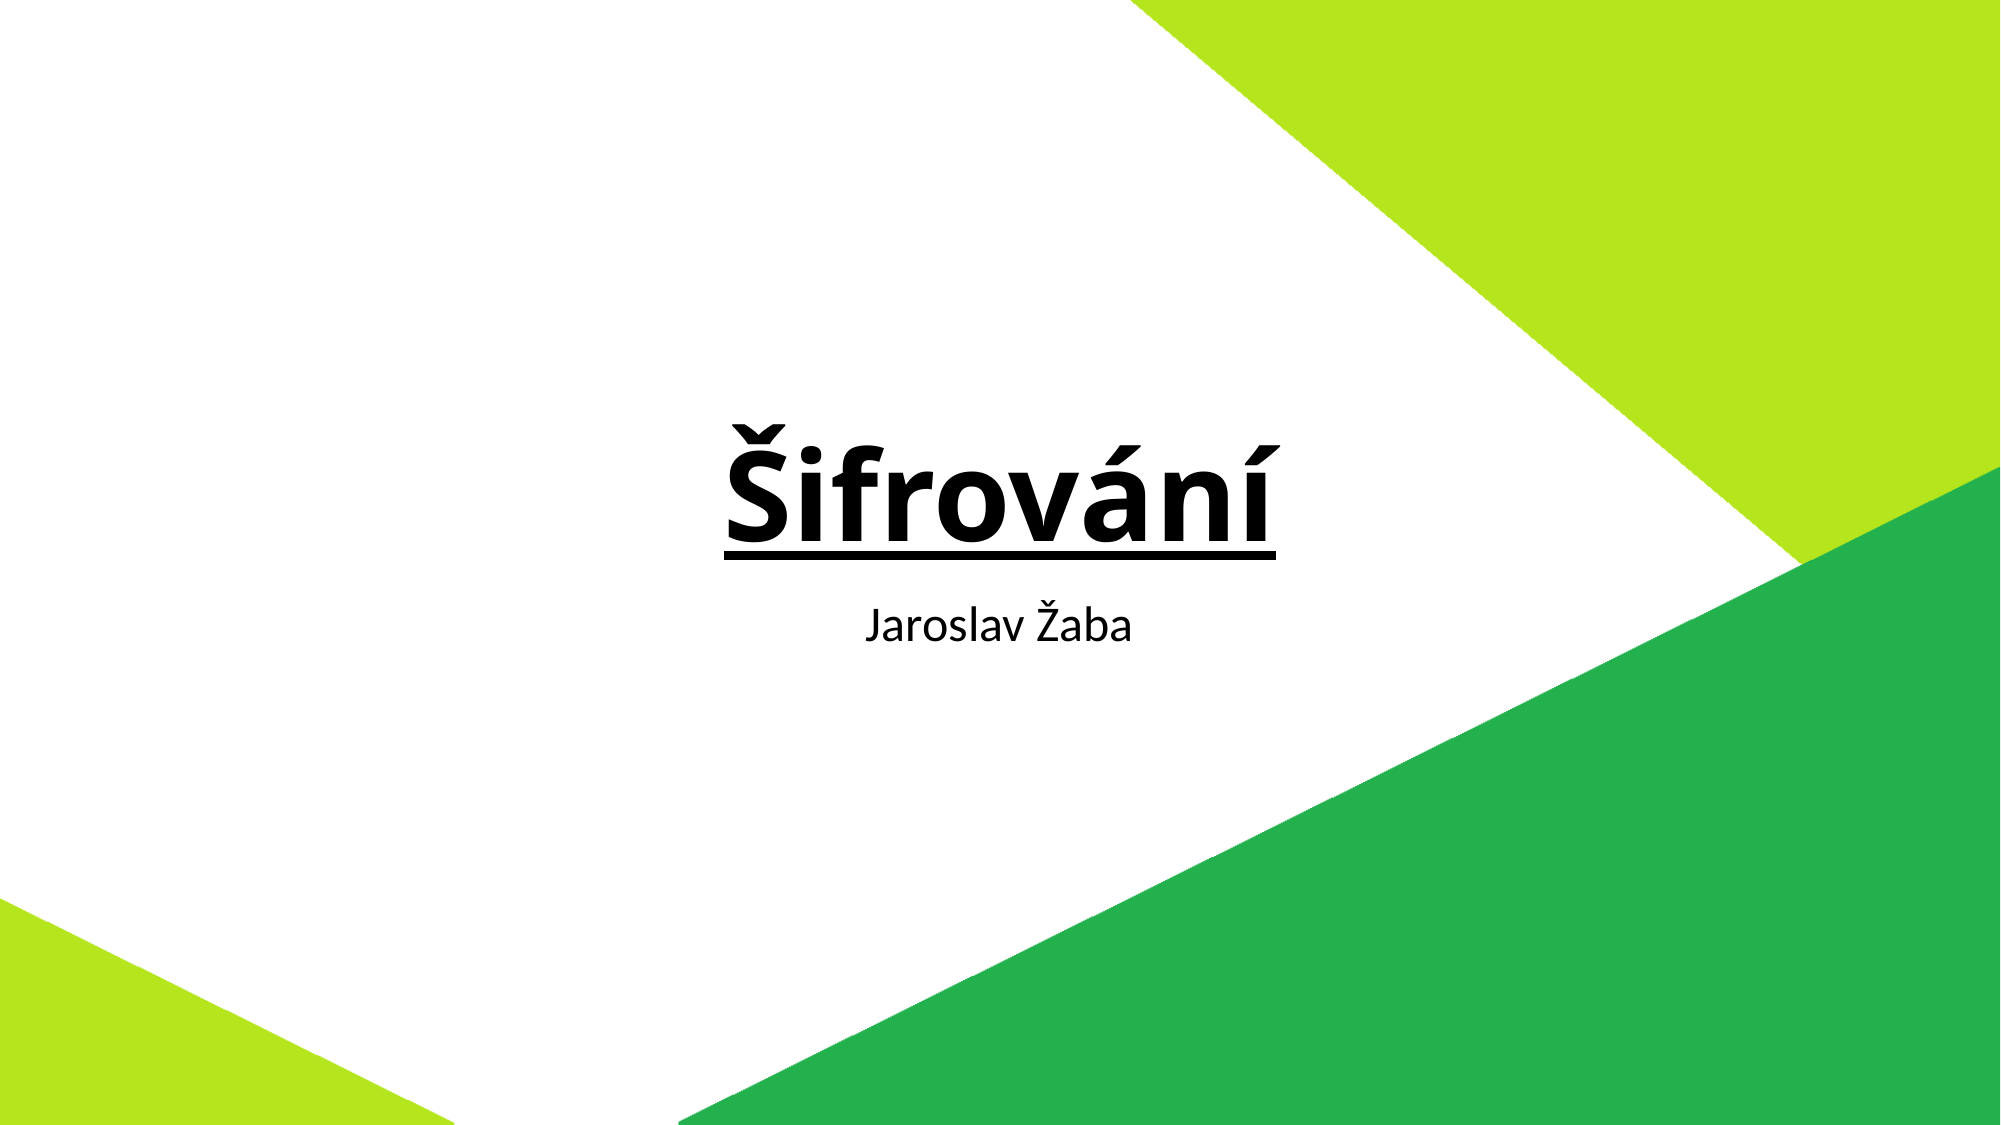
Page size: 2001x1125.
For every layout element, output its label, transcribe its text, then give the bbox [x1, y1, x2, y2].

subtitle Jaroslav Žaba [249, 590, 1750, 863]
picture [0, 0, 2001, 1125]
title Šifrování [249, 184, 1750, 576]
